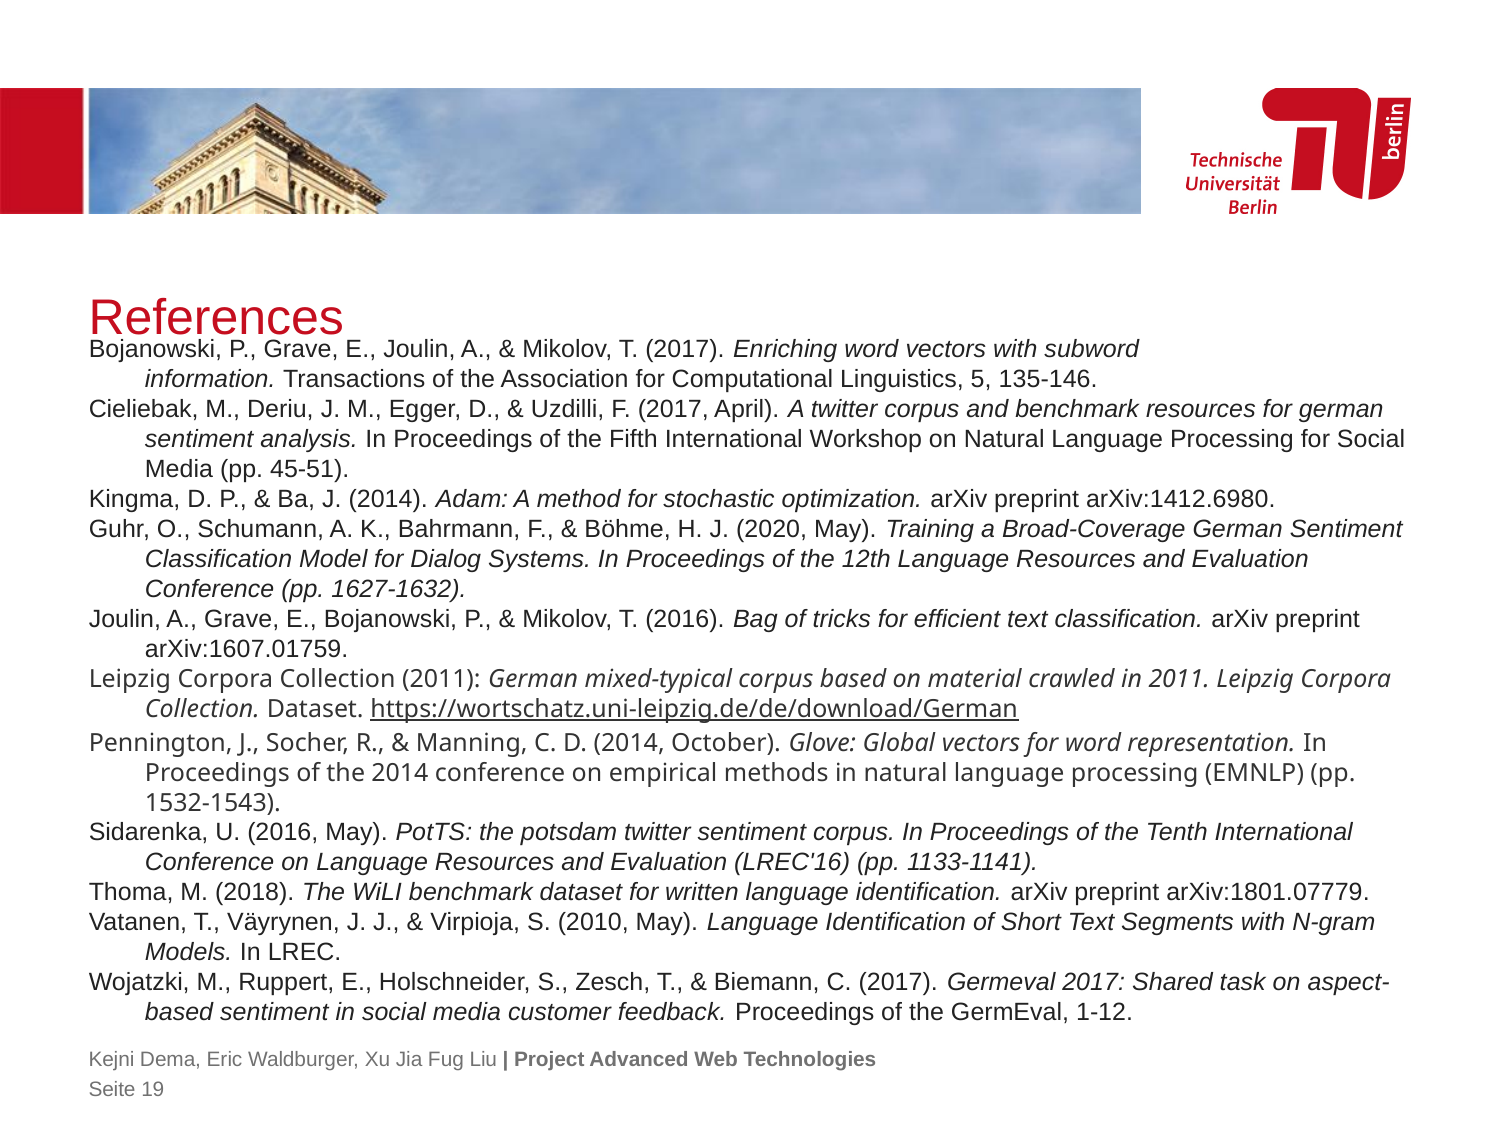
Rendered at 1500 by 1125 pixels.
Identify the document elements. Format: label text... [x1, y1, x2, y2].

title References [88, 156, 1411, 332]
footer Kejni Dema, Eric Waldburger, Xu Jia Fug Liu | Project Advanced Web Technologies [88, 1045, 1176, 1071]
list Bojanowski, P., Grave, E., Joulin, A., & Mikolov, T. (2017). Enriching word vectors with subword information. Transactions of the Association for Computational Linguistics, 5, 135-146. Cieliebak, M., Deriu, J. M., Egger, D., & Uzdilli, F. (2017, April). A twitter corpus and benchmark resources for german sentiment analysis. In Proceedings of the Fifth International Workshop on Natural Language Processing for Social Media (pp. 45-51). Kingma, D. P., & Ba, J. (2014). Adam: A method for stochastic optimization. arXiv preprint arXiv:1412.6980. Guhr, O., Schumann, A. K., Bahrmann, F., & Böhme, H. J. (2020, May). Training a Broad-Coverage German Sentiment Classification Model for Dialog Systems. In Proceedings of the 12th Language Resources and Evaluation Conference (pp. 1627-1632). Joulin, A., Grave, E., Bojanowski, P., & Mikolov, T. (2016). Bag of tricks for efficient text classification. arXiv preprint arXiv:1607.01759. Leipzig Corpora Collection (2011): German mixed-typical corpus based on material crawled in 2011. Leipzig Corpora Collection. Dataset. https://wortschatz.uni-leipzig.de/de/download/German Pennington, J., Socher, R., & Manning, C. D. (2014, October). Glove: Global vectors for word representation. In Proceedings of the 2014 conference on empirical methods in natural language processing (EMNLP) (pp. 1532-1543). Sidarenka, U. (2016, May). PotTS: the potsdam twitter sentiment corpus. In Proceedings of the Tenth International Conference on Language Resources and Evaluation (LREC'16) (pp. 1133-1141). Thoma, M. (2018). The WiLI benchmark dataset for written language identification. arXiv preprint arXiv:1801.07779. Vatanen, T., Väyrynen, J. J., & Virpioja, S. (2010, May). Language Identification of Short Text Segments with N-gram Models. In LREC. Wojatzki, M., Ruppert, E., Holschneider, S., Zesch, T., & Biemann, C. (2017). Germeval 2017: Shared task on aspect-based sentiment in social media customer feedback. Proceedings of the GermEval, 1-12. [88, 332, 1412, 931]
picture [0, 88, 1141, 214]
slide_number Seite 19 [88, 1075, 1176, 1101]
picture [1186, 88, 1411, 156]
